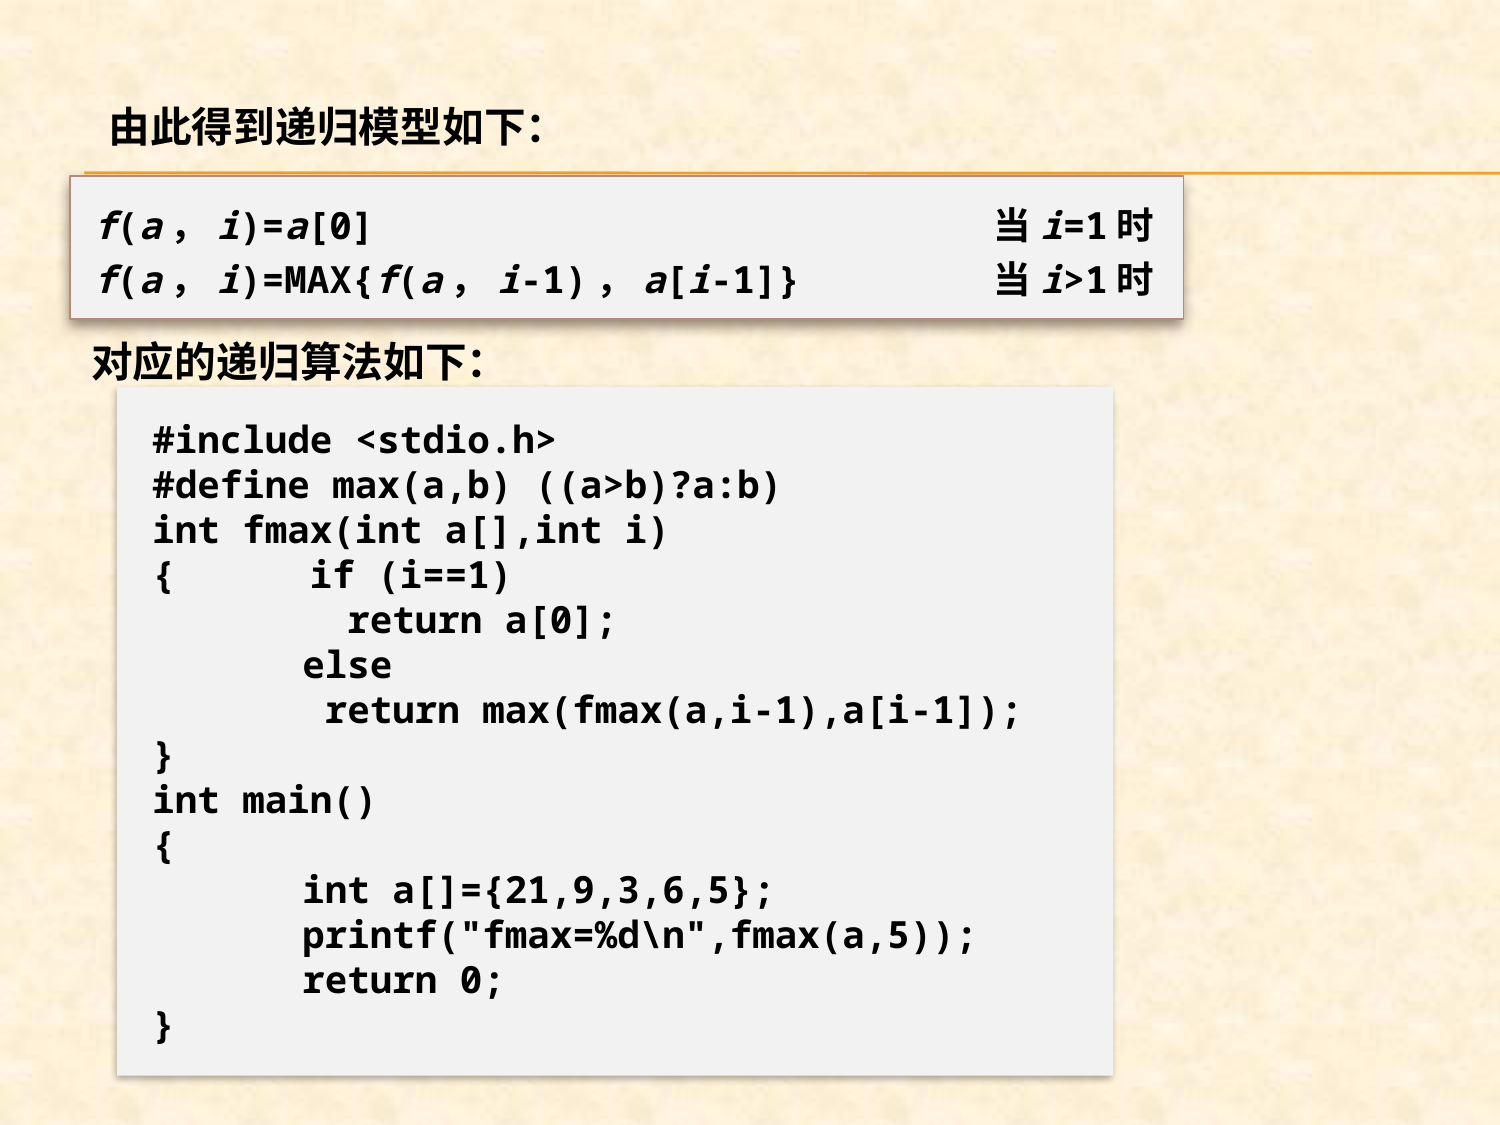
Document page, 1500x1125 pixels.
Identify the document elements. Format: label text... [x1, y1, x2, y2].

text_box 由此得到递归模型如下： [93, 93, 891, 159]
picture [0, 0, 1500, 1125]
text_box 对应的递归算法如下： [76, 328, 892, 393]
text_box #include <stdio.h> #define max(a,b) ((a>b)?a:b) int fmax(int a[],int i) { if (i==1) return a[0]; else return max(fmax(a,i-1),a[i-1]); } int main() { int a[]={21,9,3,6,5}; printf("fmax=%d\n",fmax(a,5)); return 0; } [117, 386, 1114, 1076]
text_box f(a，i)=a[0] 当i=1时 f(a，i)=MAX{f(a，i-1)，a[i-1]} 当i>1时 [69, 175, 1184, 320]
